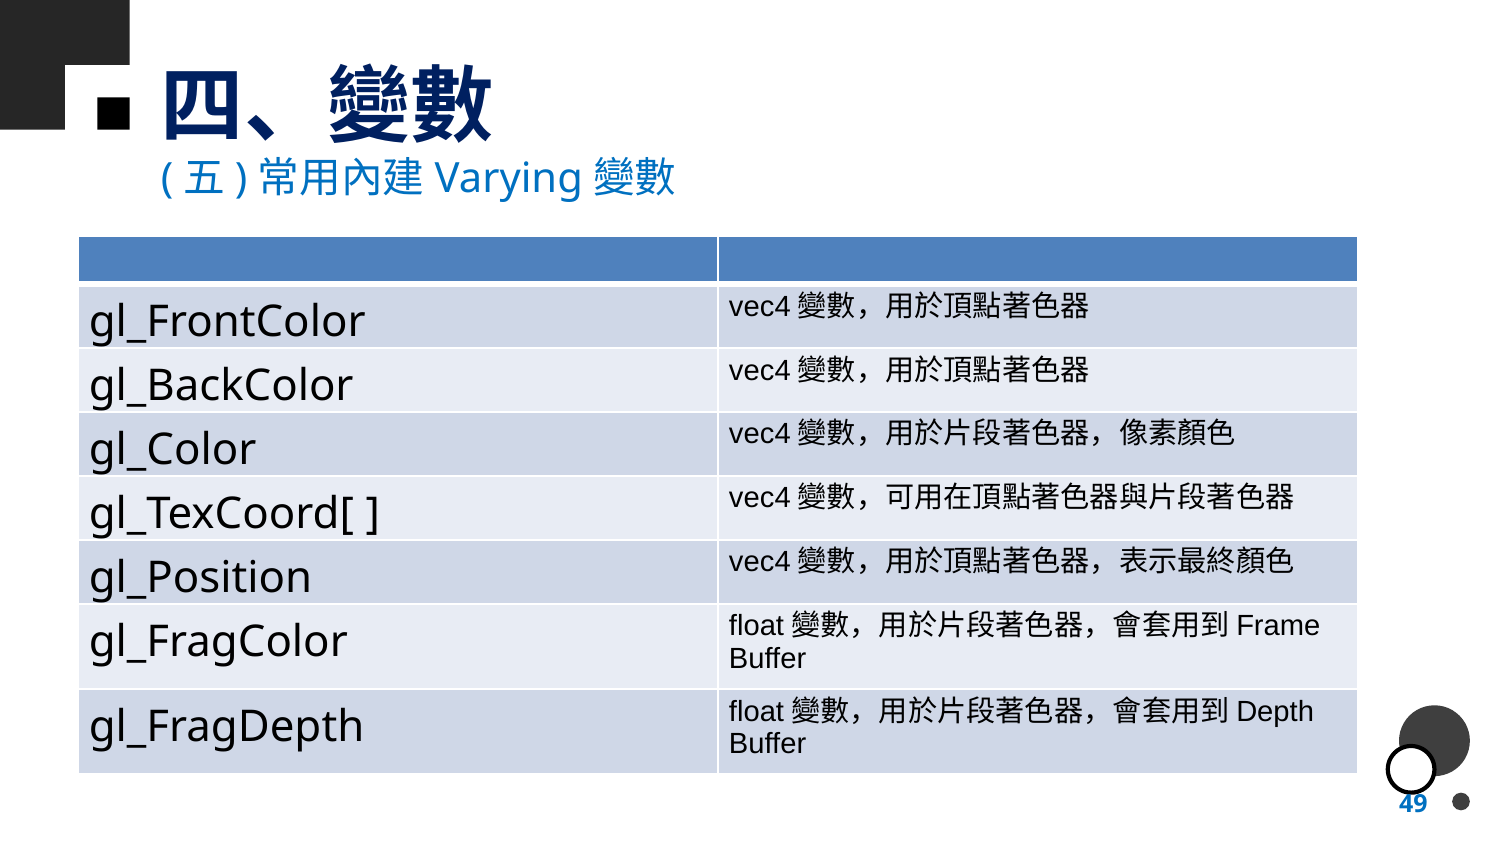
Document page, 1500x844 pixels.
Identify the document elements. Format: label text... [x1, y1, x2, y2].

table_cell vec4變數，用於片段著色器，像素顏色 [719, 413, 1357, 475]
table_cell vec4變數，用於頂點著色器，表示最終顏色 [719, 541, 1357, 603]
table_cell gl_Position [79, 541, 717, 603]
table_header [719, 237, 1357, 281]
text_box (五)常用內建Varying變數 [145, 143, 820, 209]
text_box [1387, 705, 1471, 811]
table_cell vec4變數，用於頂點著色器 [719, 287, 1357, 347]
table_cell gl_FragDepth [79, 690, 717, 773]
table_cell float變數，用於片段著色器，會套用到Frame Buffer [719, 605, 1357, 688]
table_cell gl_BackColor [79, 349, 717, 411]
slide_number 49 [1092, 782, 1443, 827]
table_cell vec4變數，用於頂點著色器 [719, 349, 1357, 411]
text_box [0, 0, 130, 130]
table_cell vec4變數，可用在頂點著色器與片段著色器 [719, 477, 1357, 539]
title 四、變數 [145, 32, 845, 173]
table_cell gl_FrontColor [79, 287, 717, 347]
table_header [79, 237, 717, 281]
table_cell gl_Color [79, 413, 717, 475]
table_cell gl_FragColor [79, 605, 717, 688]
table_cell float變數，用於片段著色器，會套用到Depth Buffer [719, 690, 1357, 773]
table_cell gl_TexCoord[ ] [79, 477, 717, 539]
